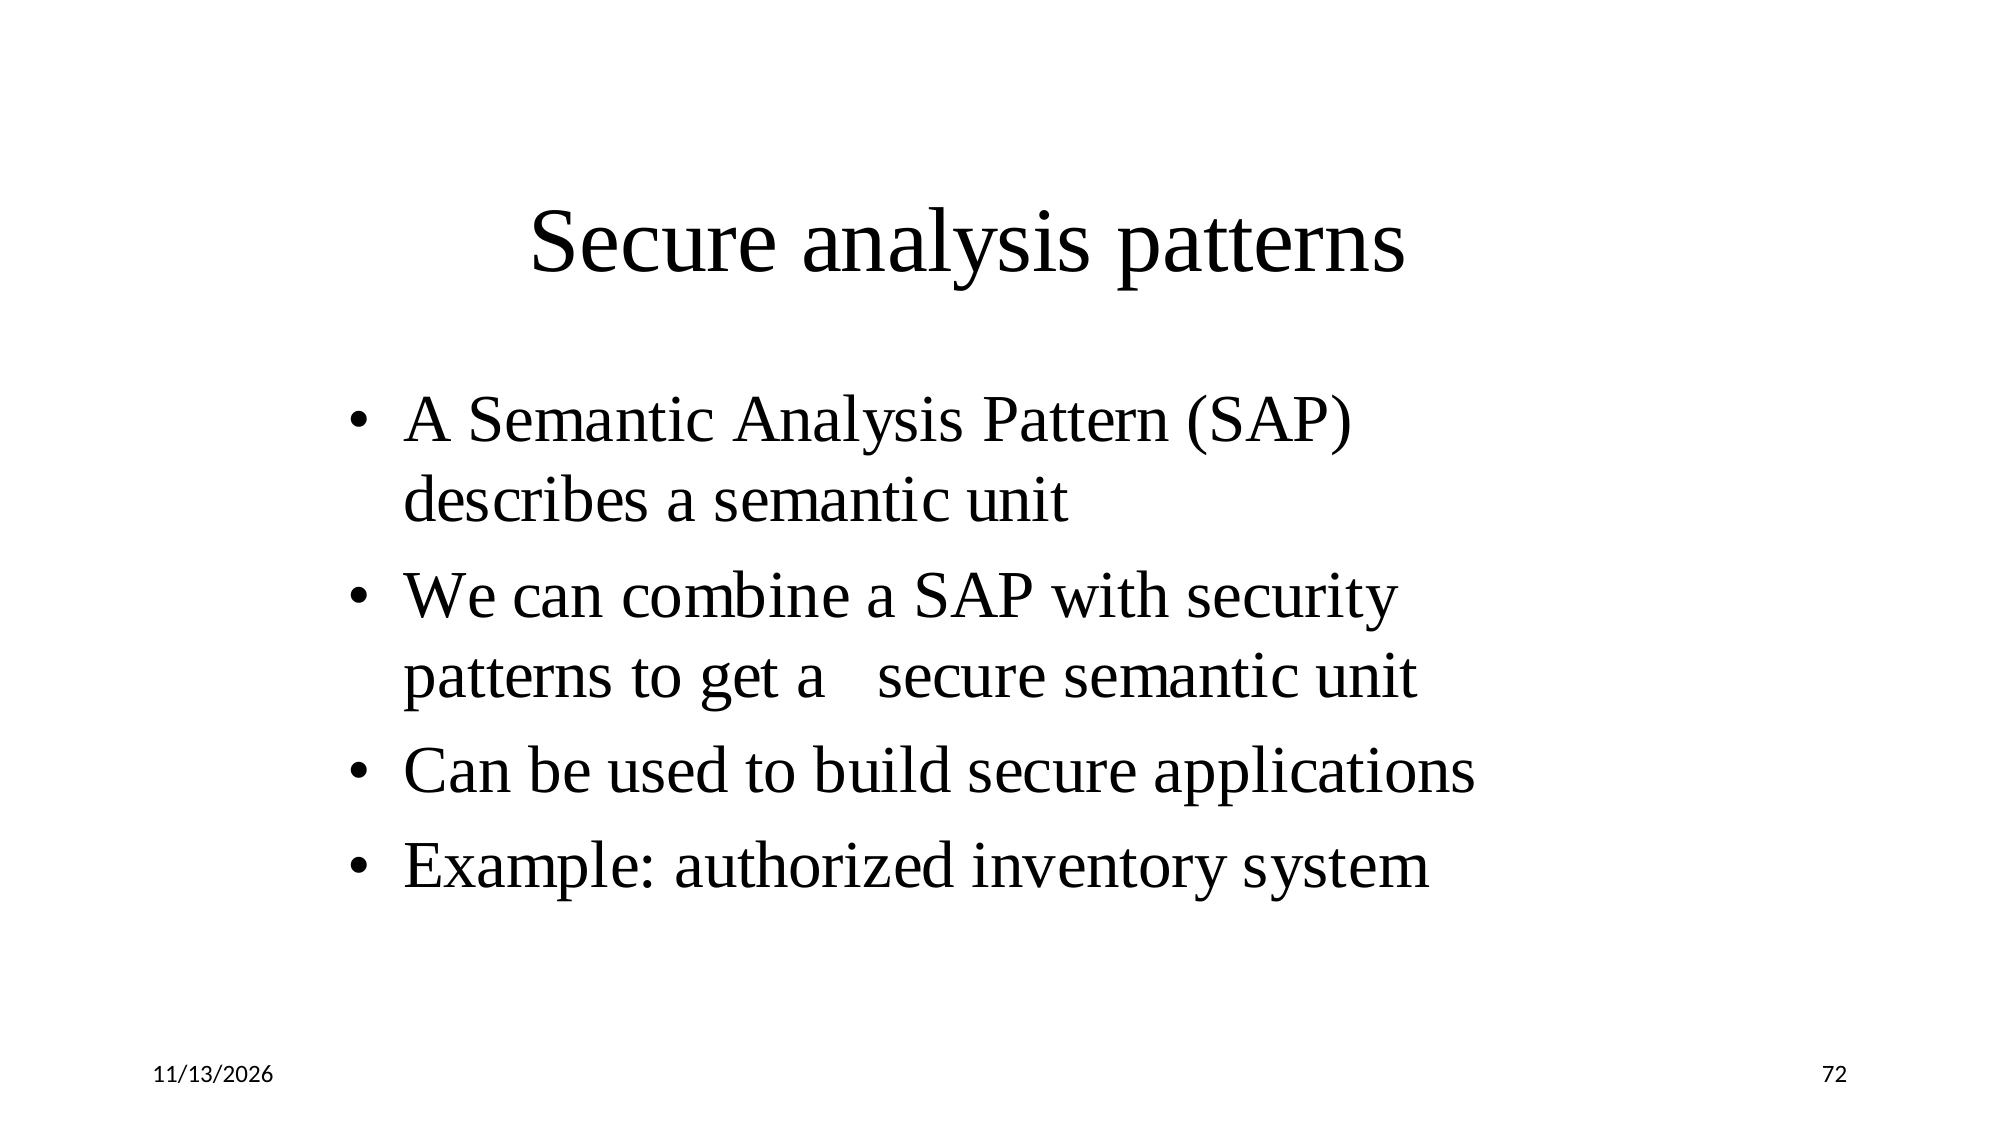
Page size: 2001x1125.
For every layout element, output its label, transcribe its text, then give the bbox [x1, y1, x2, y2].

picture [331, 145, 1609, 1048]
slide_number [137, 1042, 588, 1103]
slide_number 72 [1412, 1042, 1863, 1103]
